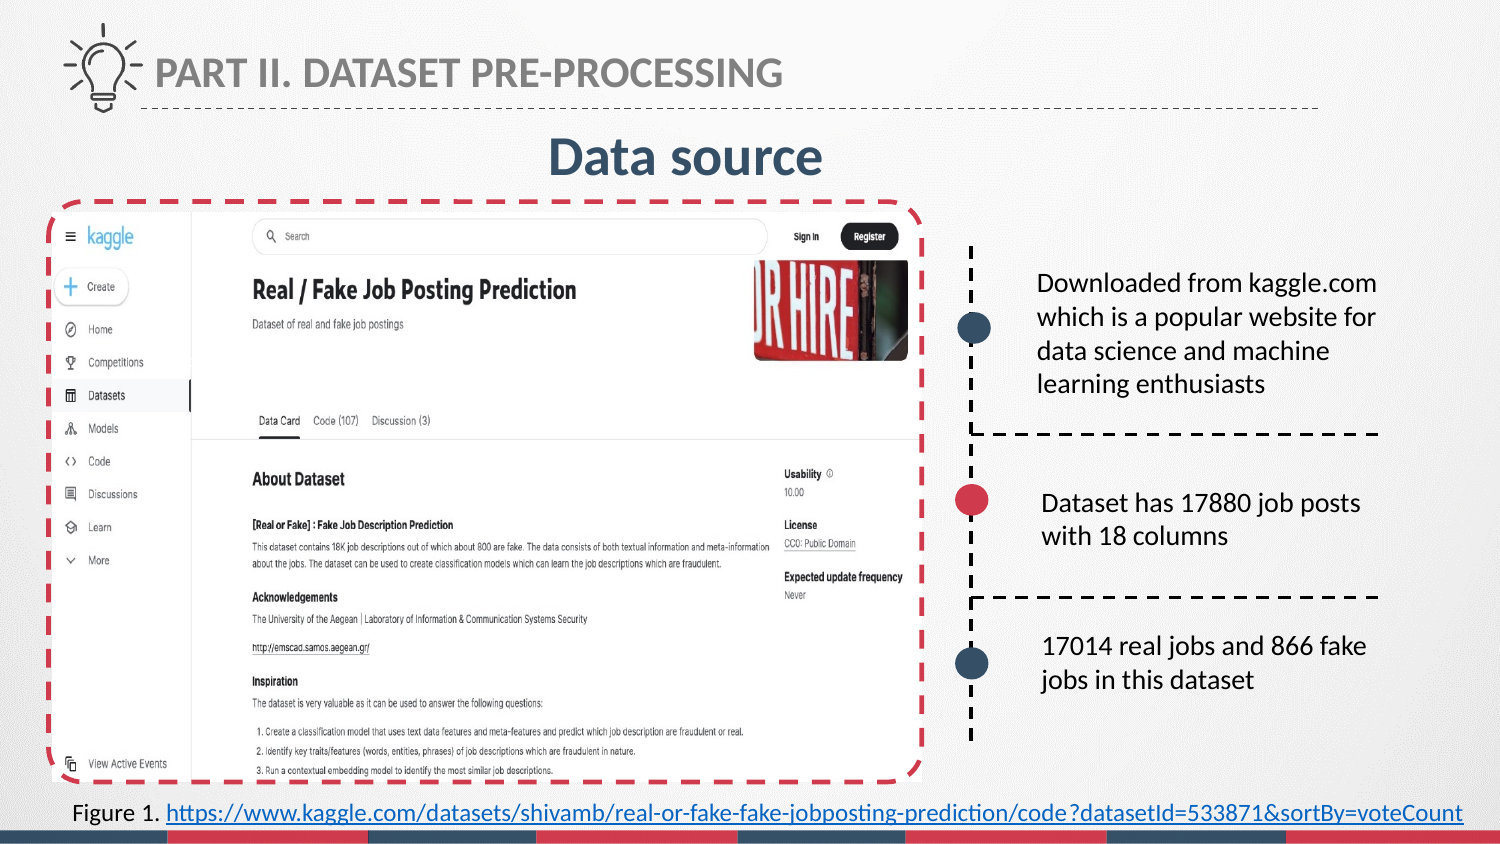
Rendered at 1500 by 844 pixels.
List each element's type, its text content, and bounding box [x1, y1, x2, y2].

text_box Data source [547, 119, 825, 188]
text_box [955, 246, 991, 748]
text_box Downloaded from kaggle.com which is a popular website for data science and machine learning enthusiasts [1022, 257, 1411, 441]
text_box Dataset has 17880 job posts with 18 columns [1026, 476, 1404, 559]
text_box Figure 1. https://www.kaggle.com/datasets/shivamb/real-or-fake-fake-jobposting-prediction/code?datasetId=533871&sortBy=voteCount [57, 788, 1483, 834]
picture [0, 0, 1500, 830]
text_box 17014 real jobs and 866 fake jobs in this dataset [1026, 620, 1415, 703]
text_box [58, 200, 914, 212]
text_box [47, 220, 51, 764]
text_box PART II. DATASET PRE-PROCESSING [154, 43, 956, 97]
